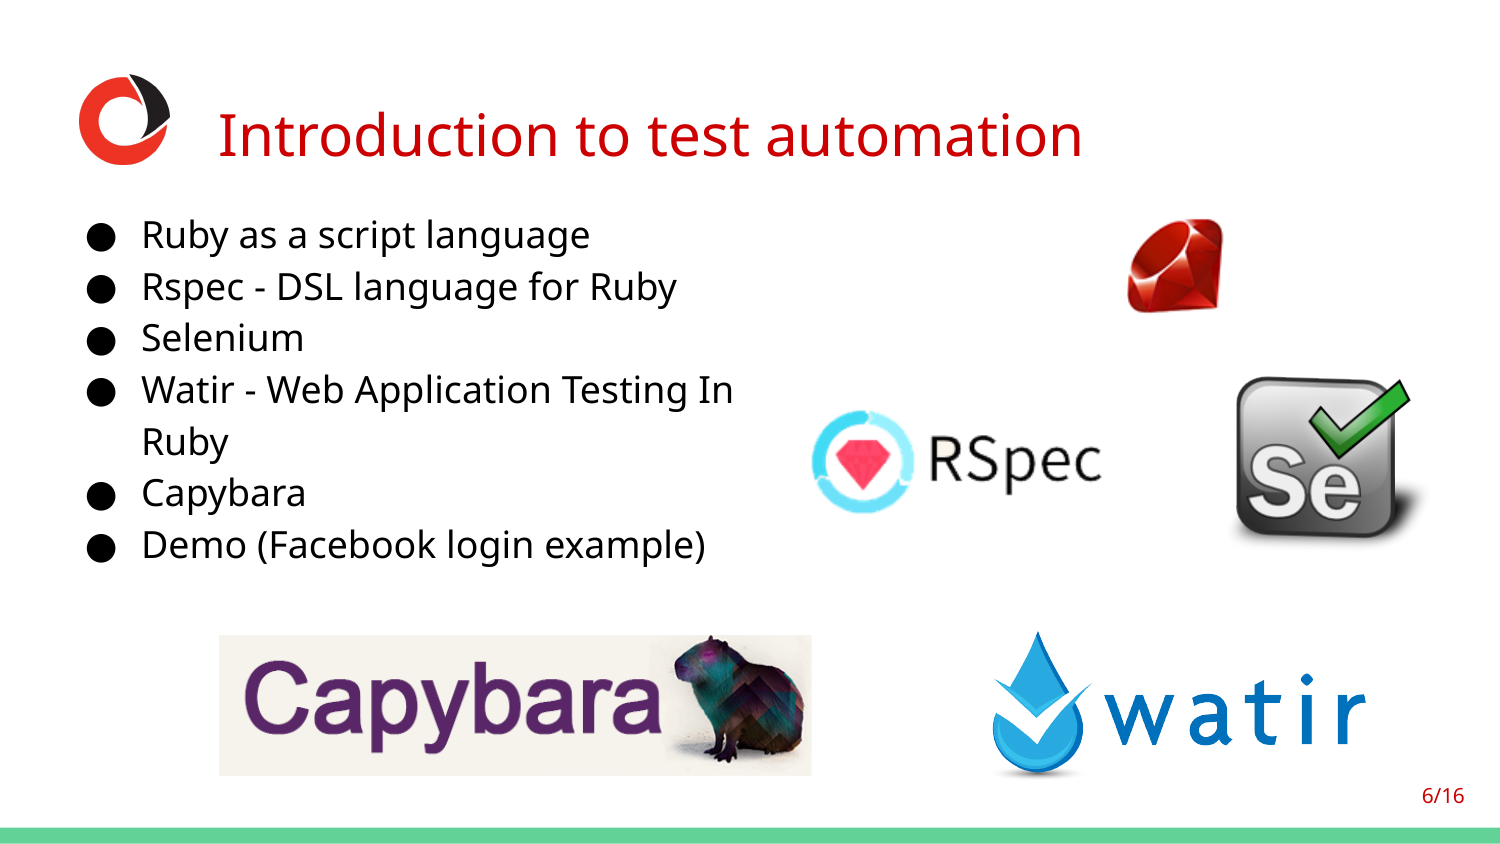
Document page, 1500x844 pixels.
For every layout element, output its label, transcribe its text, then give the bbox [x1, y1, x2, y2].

title Introduction to test automation [51, 72, 1449, 167]
picture [986, 630, 1366, 781]
picture [79, 74, 170, 166]
slide_number ‹#›/16 [1389, 764, 1480, 830]
picture [1224, 366, 1430, 553]
list Ruby as a script language Rspec - DSL language for Ruby Selenium Watir - Web Application Testing In Ruby Capybara Demo (Facebook login example) [51, 189, 788, 493]
picture [786, 218, 1225, 605]
picture [219, 635, 812, 776]
